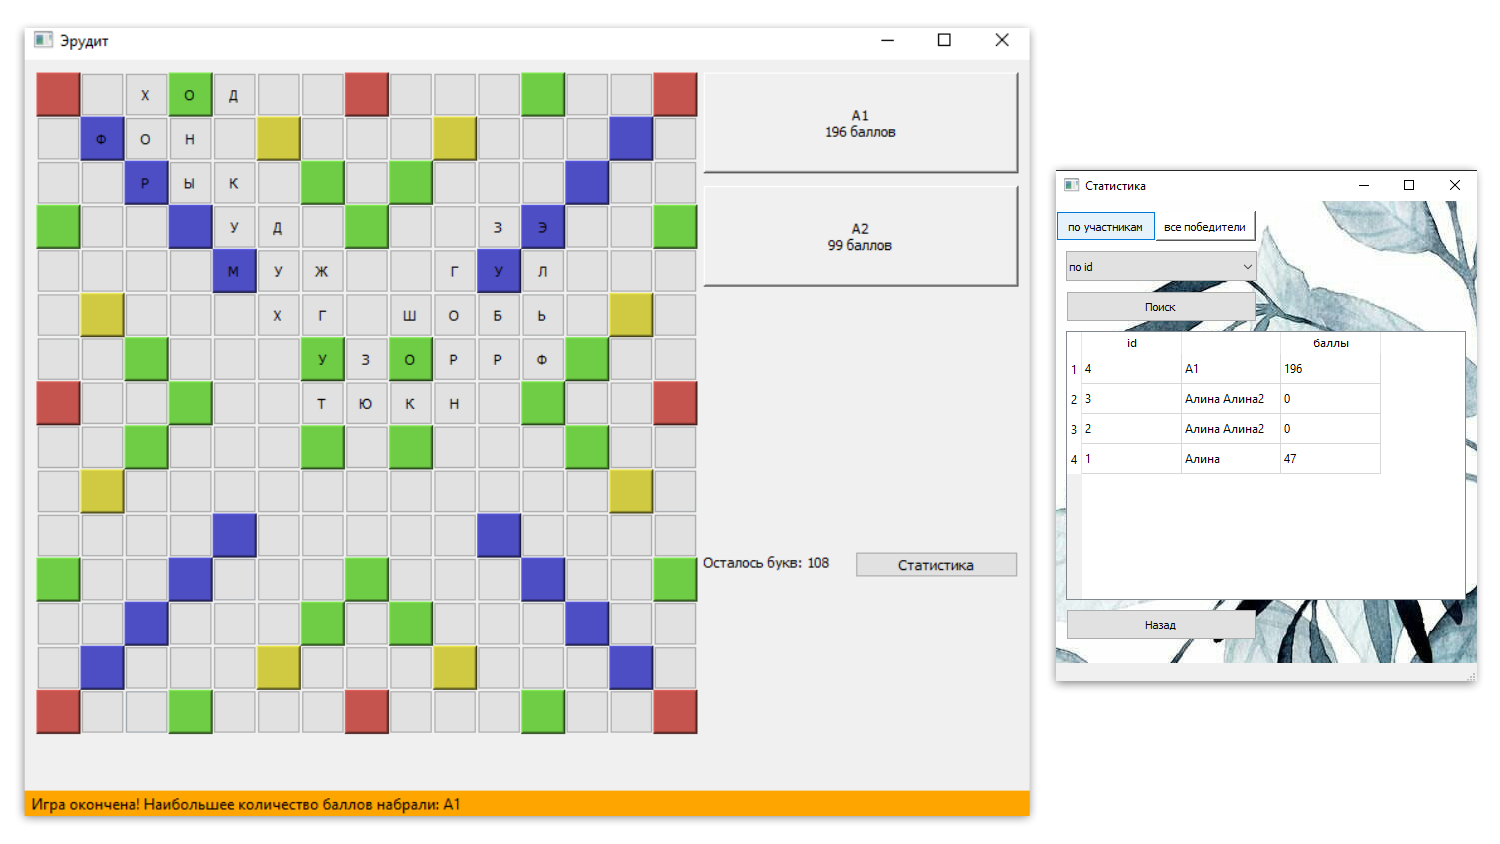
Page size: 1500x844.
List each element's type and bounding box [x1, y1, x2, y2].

picture [1056, 169, 1477, 681]
picture [24, 28, 1030, 816]
